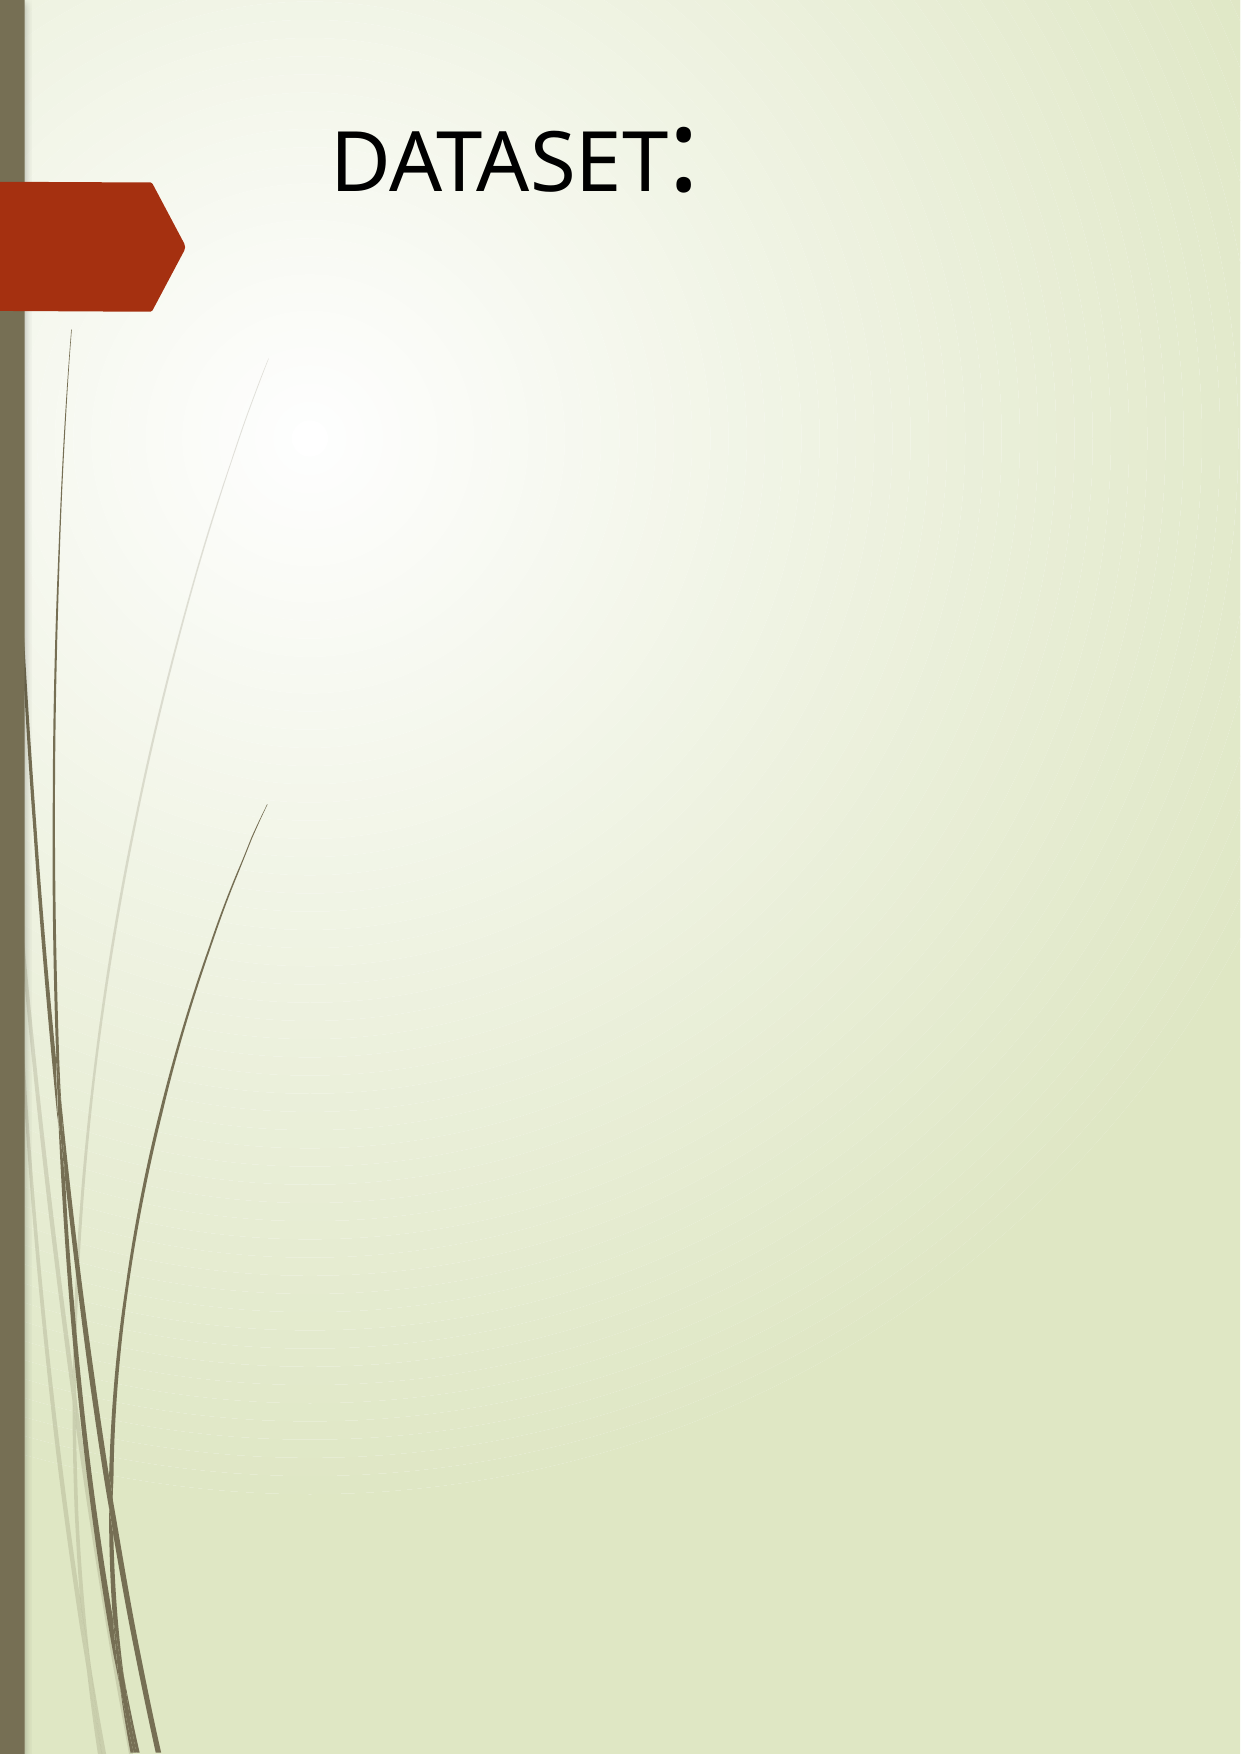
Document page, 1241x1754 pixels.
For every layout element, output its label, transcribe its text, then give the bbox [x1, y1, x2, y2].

text_box DATASET: [315, 66, 715, 222]
